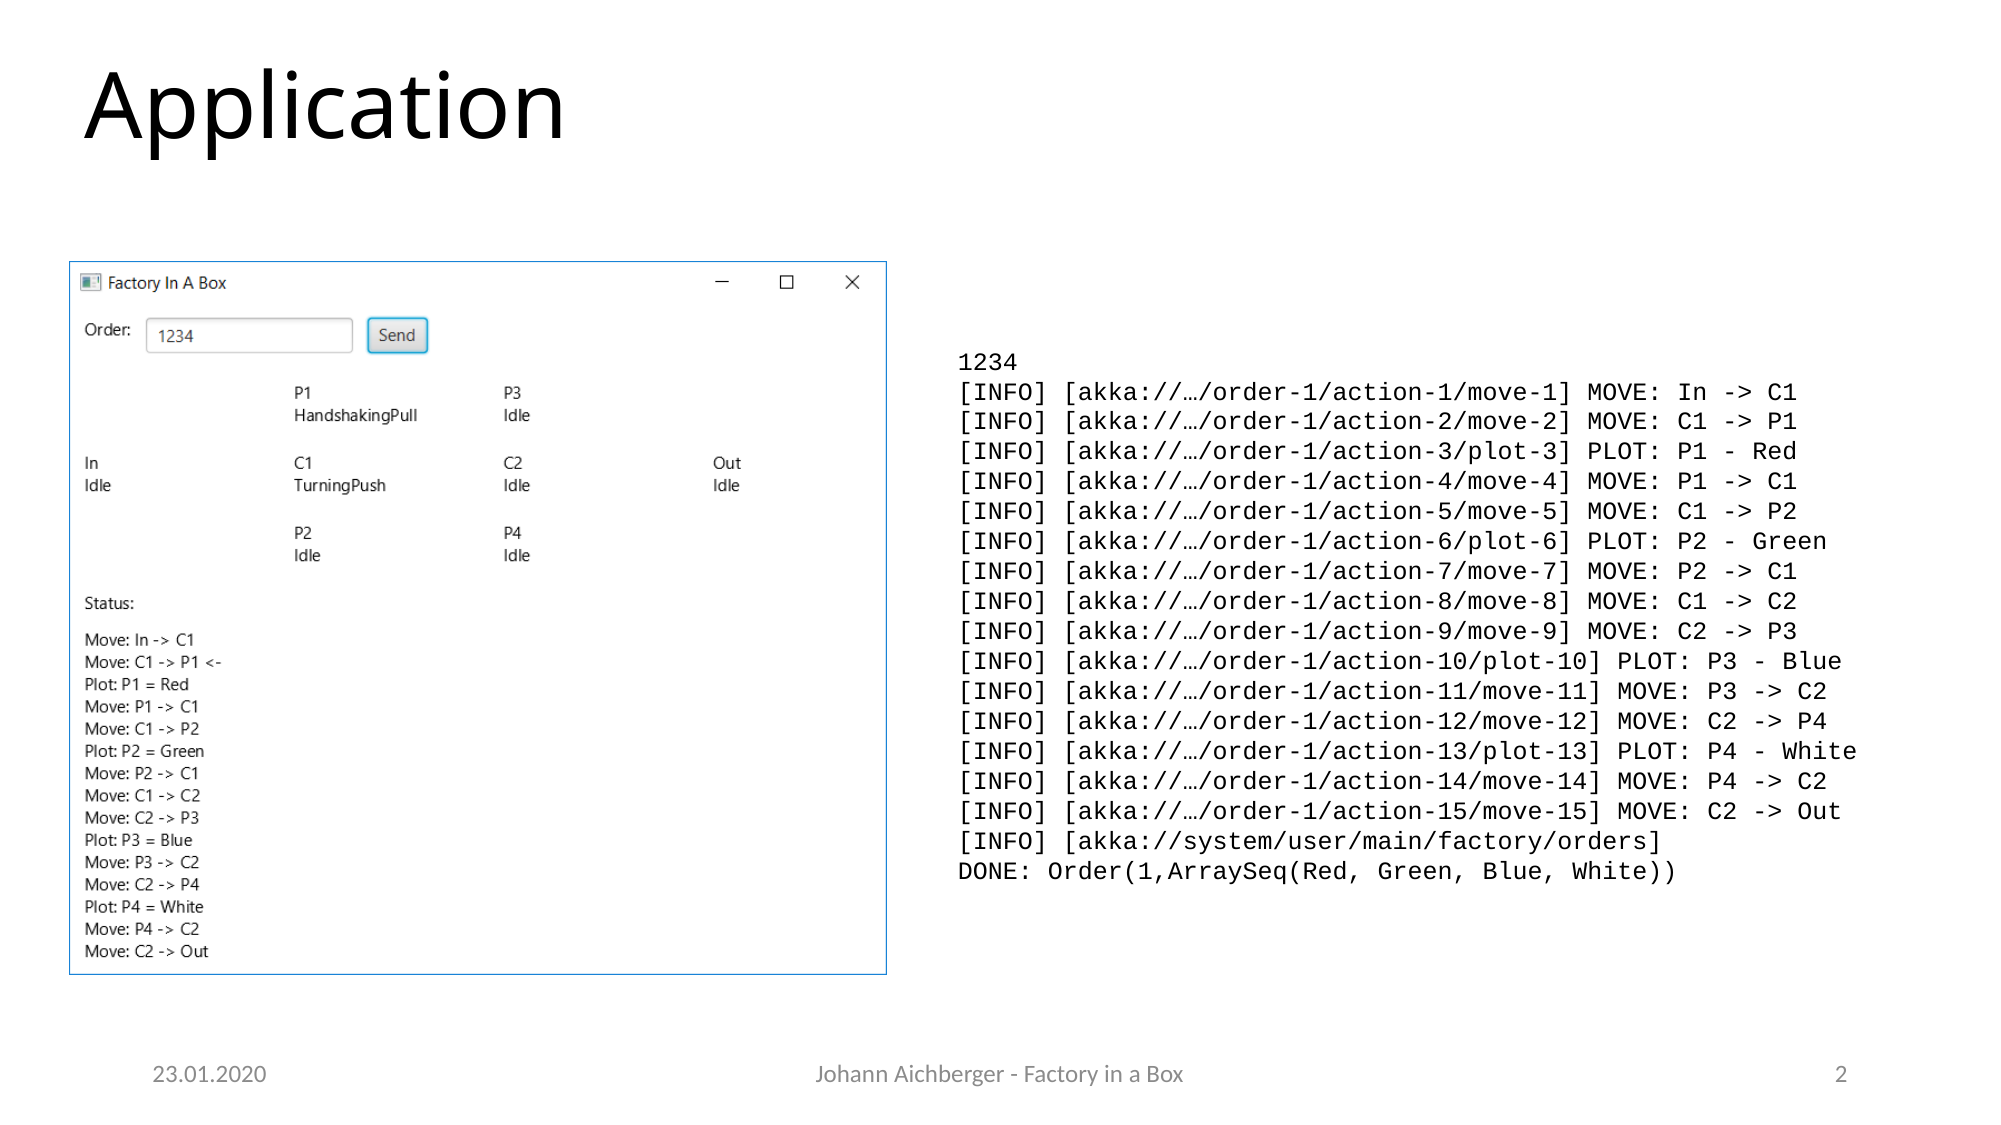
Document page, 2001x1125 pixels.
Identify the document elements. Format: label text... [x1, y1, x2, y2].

title Application [69, 0, 1930, 218]
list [69, 261, 887, 976]
text_box 1234 [INFO] [akka://…/order-1/action-1/move-1] MOVE: In -> C1 [INFO] [akka://…/order-1/action-2/move-2] MOVE: C1 -> P1 [INFO] [akka://…/order-1/action-3/plot-3] PLOT: P1 - Red [INFO] [akka://…/order-1/action-4/move-4] MOVE: P1 -> C1 [INFO] [akka://…/order-1/action-5/move-5] MOVE: C1 -> P2 [INFO] [akka://…/order-1/action-6/plot-6] PLOT: P2 - Green [INFO] [akka://…/order-1/action-7/move-7] MOVE: P2 -> C1 [INFO] [akka://…/order-1/action-8/move-8] MOVE: C1 -> C2 [INFO] [akka://…/order-1/action-9/move-9] MOVE: C2 -> P3 [INFO] [akka://…/order-1/action-10/plot-10] PLOT: P3 - Blue [INFO] [akka://…/order-1/action-11/move-11] MOVE: P3 -> C2 [INFO] [akka://…/order-1/action-12/move-12] MOVE: C2 -> P4 [INFO] [akka://…/order-1/action-13/plot-13] PLOT: P4 - White [INFO] [akka://…/order-1/action-14/move-14] MOVE: P4 -> C2 [INFO] [akka://…/order-1/action-15/move-15] MOVE: C2 -> Out [INFO] [akka://system/user/main/factory/orders] DONE: Order(1,ArraySeq(Red, Green, Blue, White)) [943, 337, 1930, 892]
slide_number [137, 1042, 588, 1103]
slide_number 2 [1412, 1042, 1863, 1103]
footer Johann Aichberger - Factory in a Box [662, 1042, 1338, 1103]
